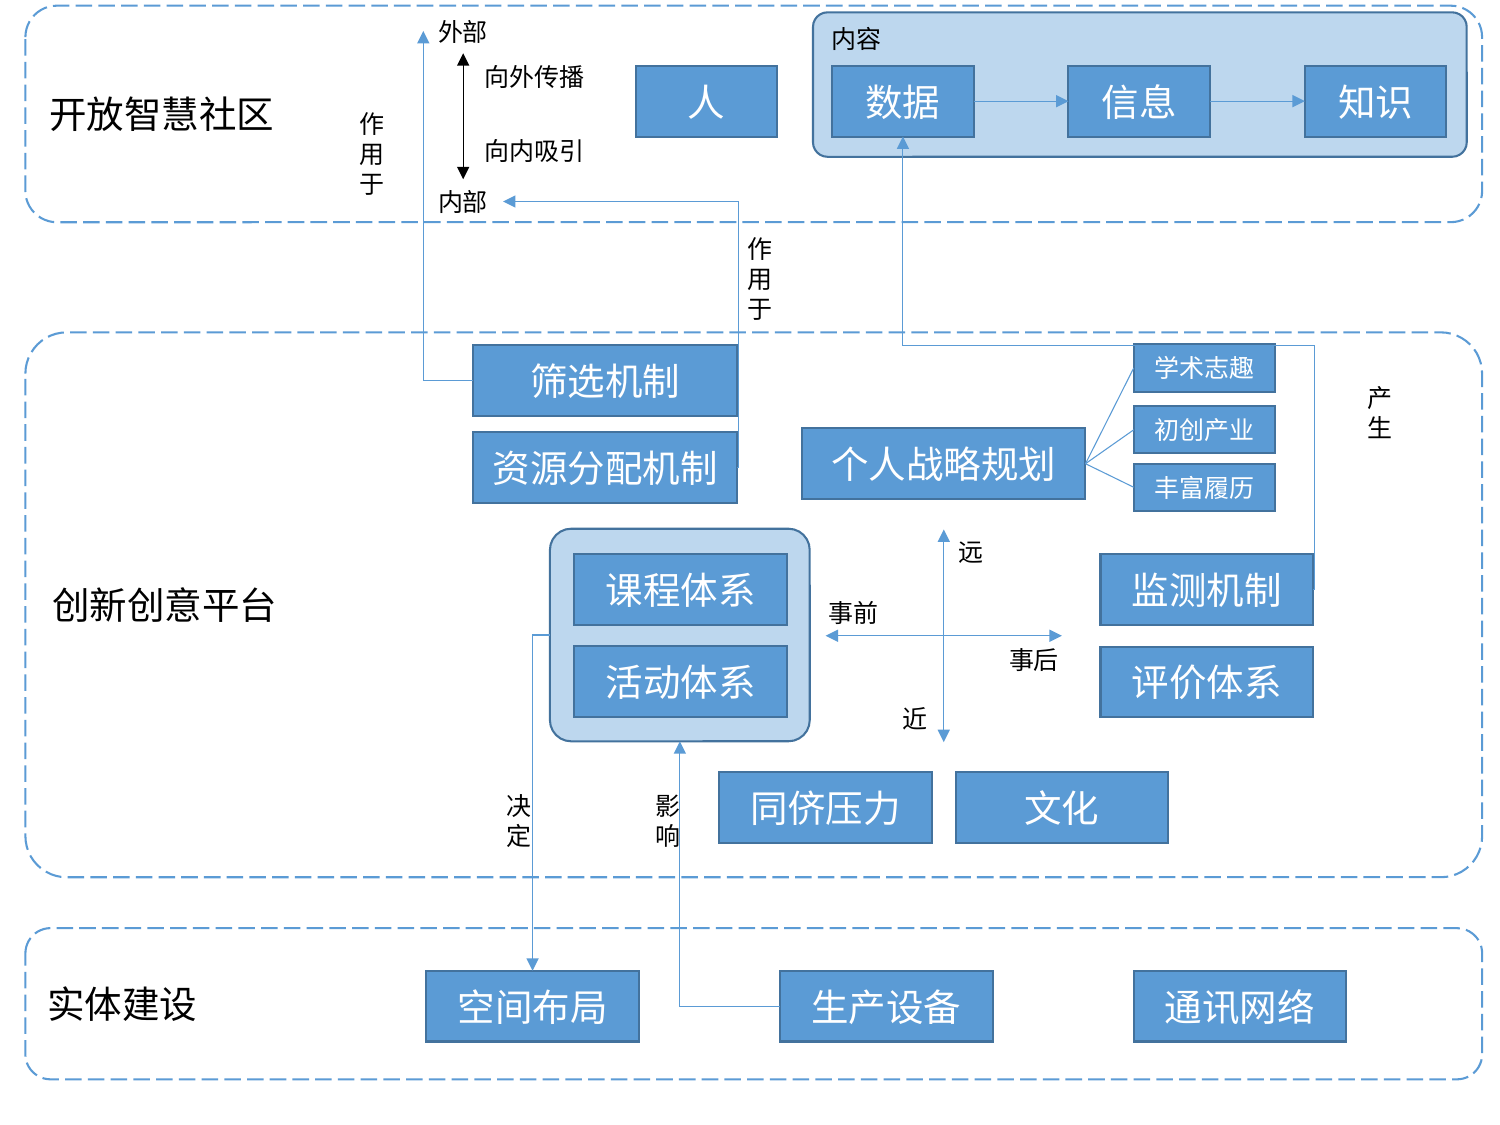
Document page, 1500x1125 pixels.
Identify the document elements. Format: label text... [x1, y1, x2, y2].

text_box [503, 201, 738, 468]
text_box 个人战略规划 [801, 427, 902, 500]
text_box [780, 772, 1169, 844]
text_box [902, 136, 1314, 590]
text_box 知识 [1304, 65, 1447, 138]
text_box 产生 [1352, 375, 1393, 450]
text_box 生产设备 [779, 970, 994, 1043]
text_box 实体建设 [24, 927, 1484, 1081]
text_box 信息 [1067, 65, 1211, 136]
text_box [548, 527, 811, 743]
text_box 人 [635, 65, 778, 138]
text_box 资源分配机制 [472, 431, 738, 504]
text_box 决定 [492, 783, 532, 858]
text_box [532, 634, 551, 971]
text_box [574, 554, 788, 718]
text_box 作用于 [344, 101, 386, 206]
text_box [1100, 590, 1314, 718]
text_box 创新创意平台 [24, 331, 1484, 879]
text_box 影响 [640, 783, 679, 858]
text_box 内容 [811, 11, 1468, 158]
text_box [813, 529, 1075, 743]
text_box 向内吸引 [474, 128, 606, 173]
text_box 作用于 [738, 226, 774, 331]
text_box 通讯网络 [1133, 970, 1347, 1043]
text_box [422, 31, 474, 381]
text_box 向外传播 [474, 53, 606, 99]
text_box 外部 [423, 8, 504, 53]
text_box 数据 [831, 65, 975, 138]
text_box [679, 741, 780, 1007]
text_box 开放智慧社区 [24, 4, 1484, 224]
text_box 空间布局 [425, 970, 640, 1043]
text_box 筛选机制 [472, 344, 503, 417]
text_box 内部 [474, 179, 504, 224]
